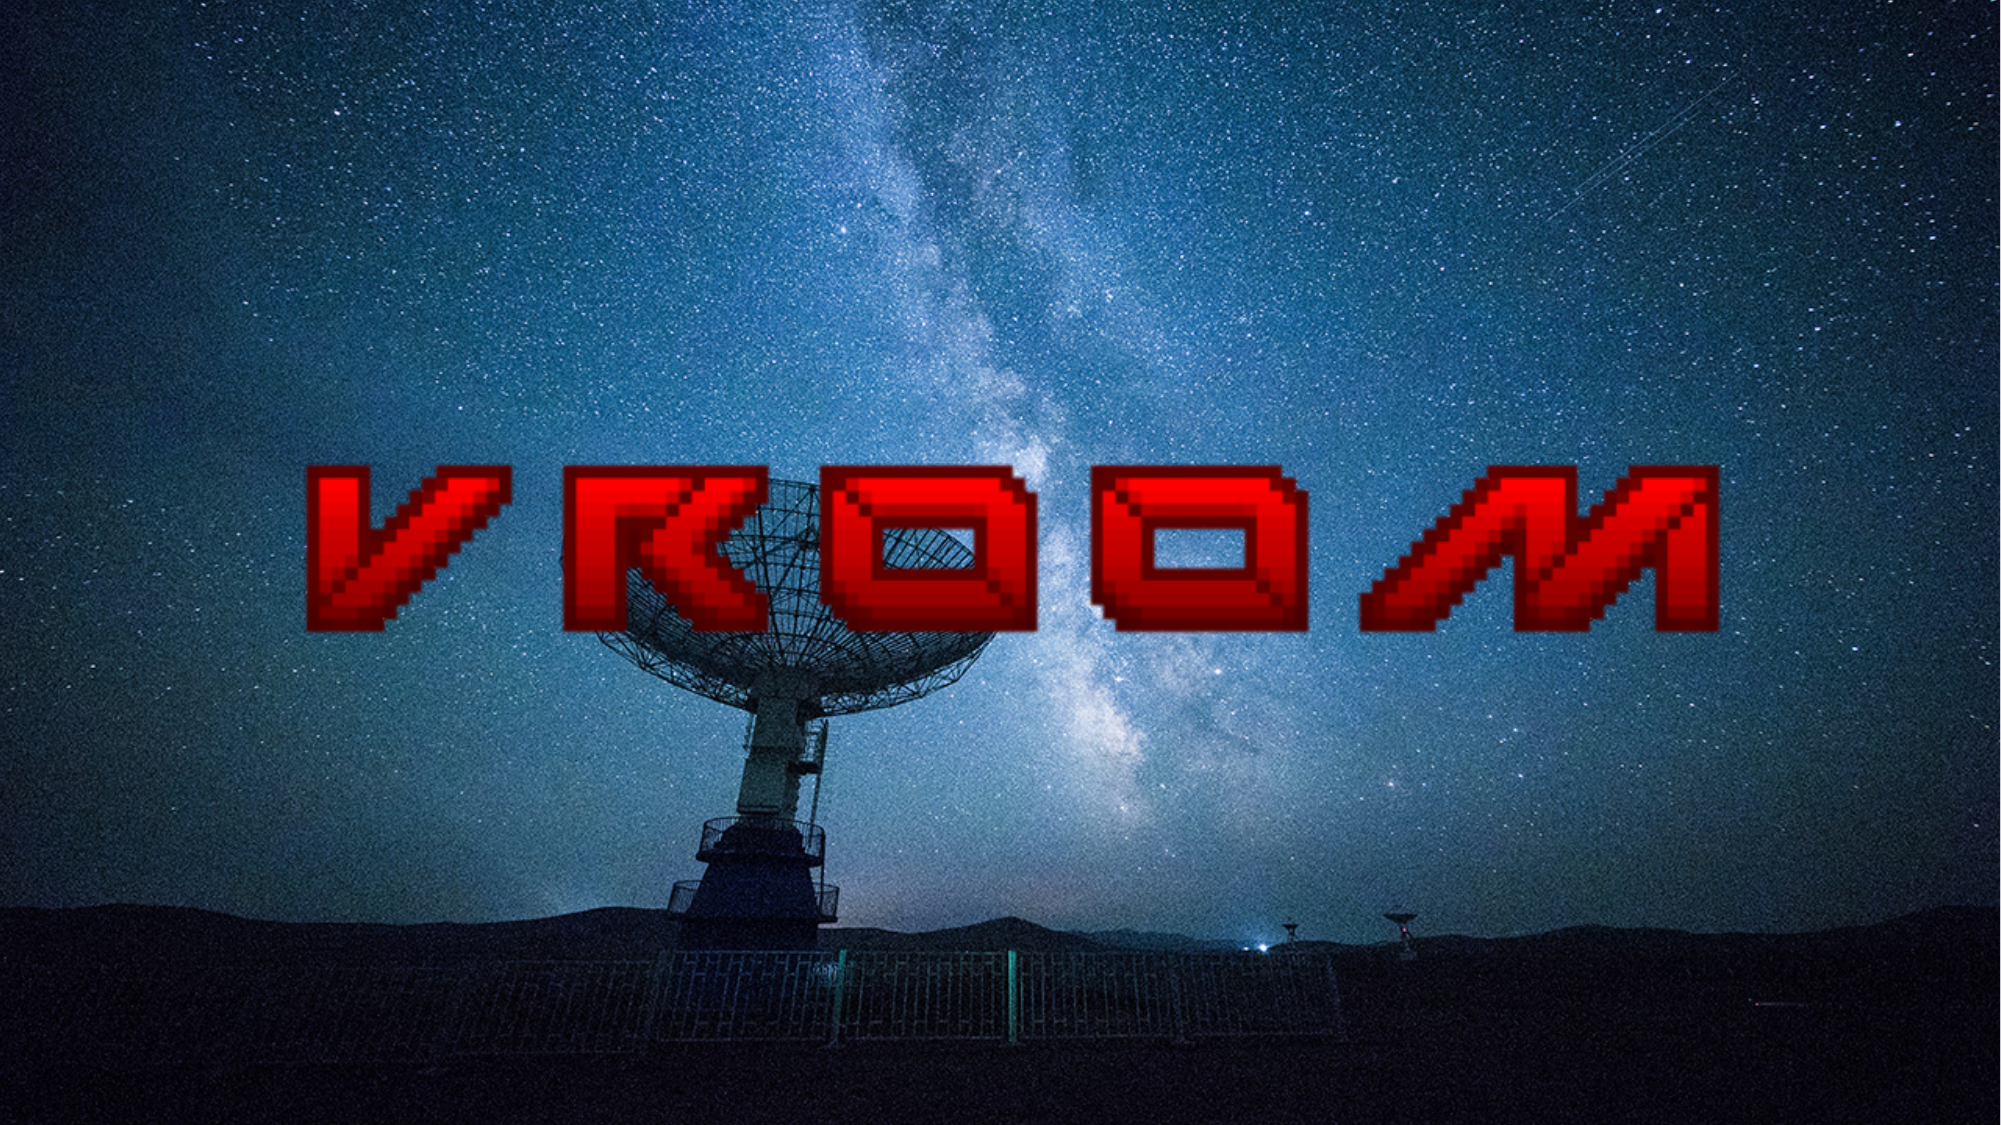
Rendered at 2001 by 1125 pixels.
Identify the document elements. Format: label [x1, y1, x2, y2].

picture [186, 355, 1814, 770]
list [0, 0, 2000, 1125]
